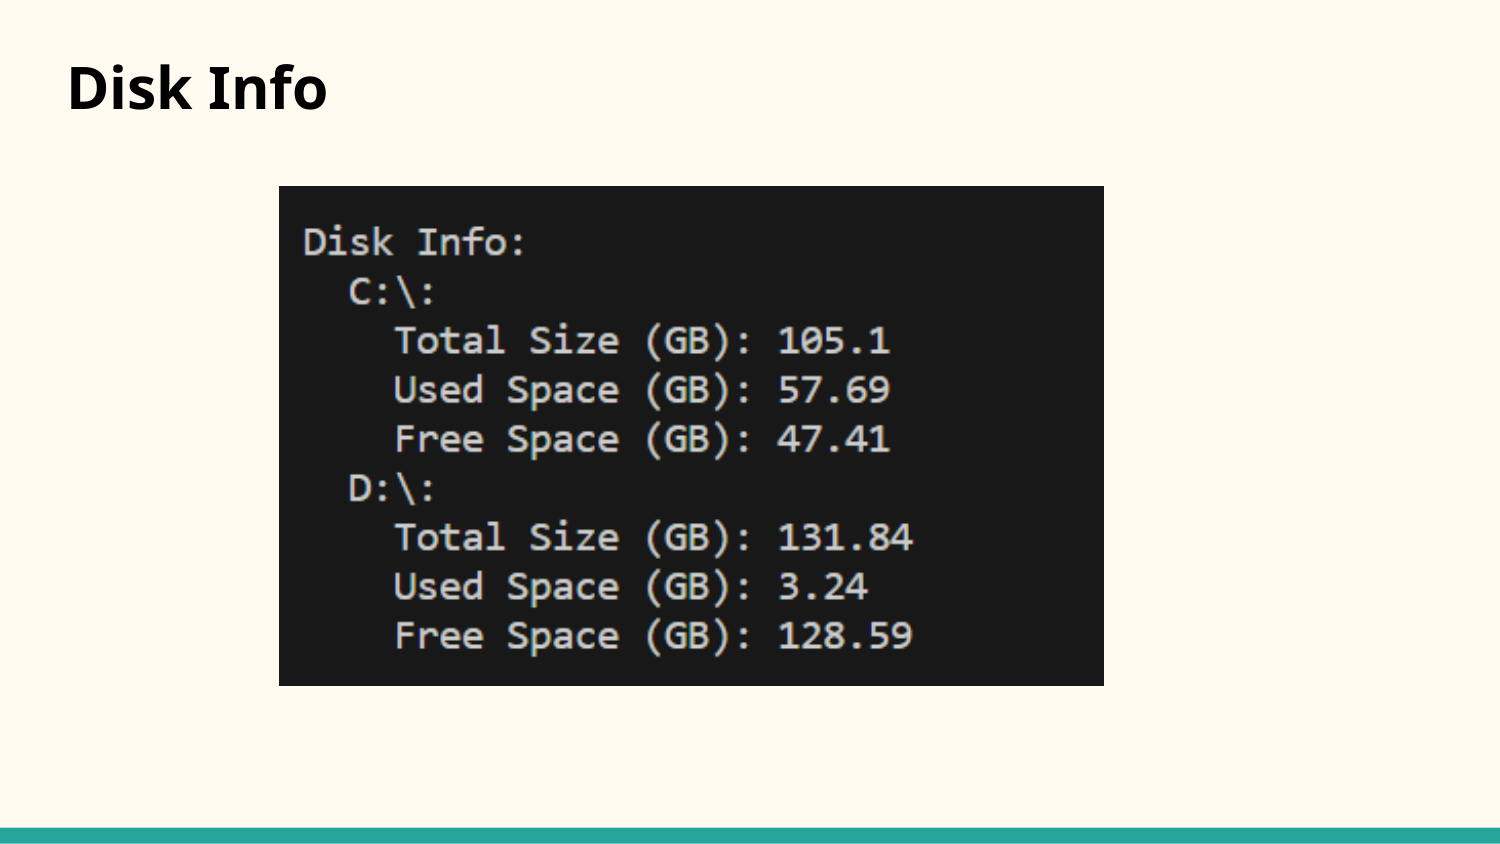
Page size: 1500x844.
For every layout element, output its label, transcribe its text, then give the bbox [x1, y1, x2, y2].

picture [279, 185, 1104, 687]
title Disk Info [51, 35, 1449, 137]
